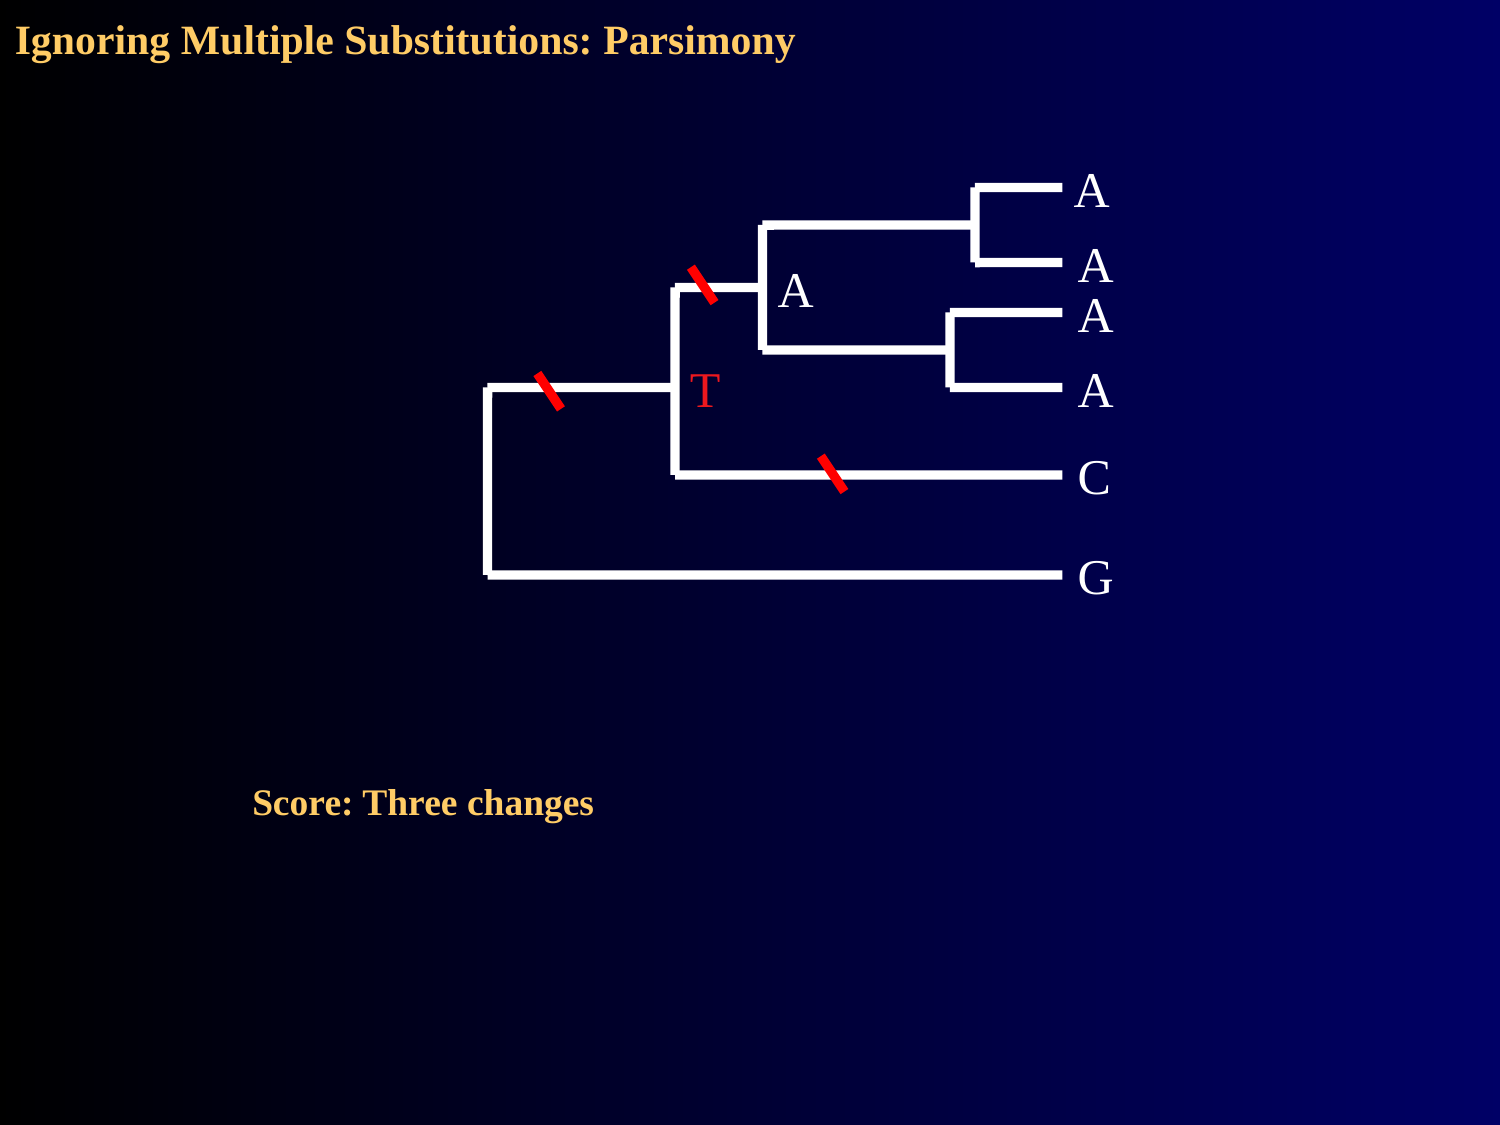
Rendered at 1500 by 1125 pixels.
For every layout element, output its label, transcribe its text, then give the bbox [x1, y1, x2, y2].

text_box G [1062, 537, 1129, 613]
text_box Score: Three changes [237, 712, 838, 888]
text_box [820, 455, 845, 492]
text_box A [1058, 149, 1125, 225]
text_box T [675, 349, 736, 425]
text_box A [1062, 224, 1129, 274]
text_box A [1062, 349, 1129, 425]
text_box A [1062, 274, 1129, 349]
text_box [537, 373, 562, 410]
text_box A [762, 249, 829, 325]
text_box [690, 266, 715, 303]
text_box Ignoring Multiple Substitutions: Parsimony [0, 0, 1275, 75]
text_box C [1062, 437, 1126, 513]
